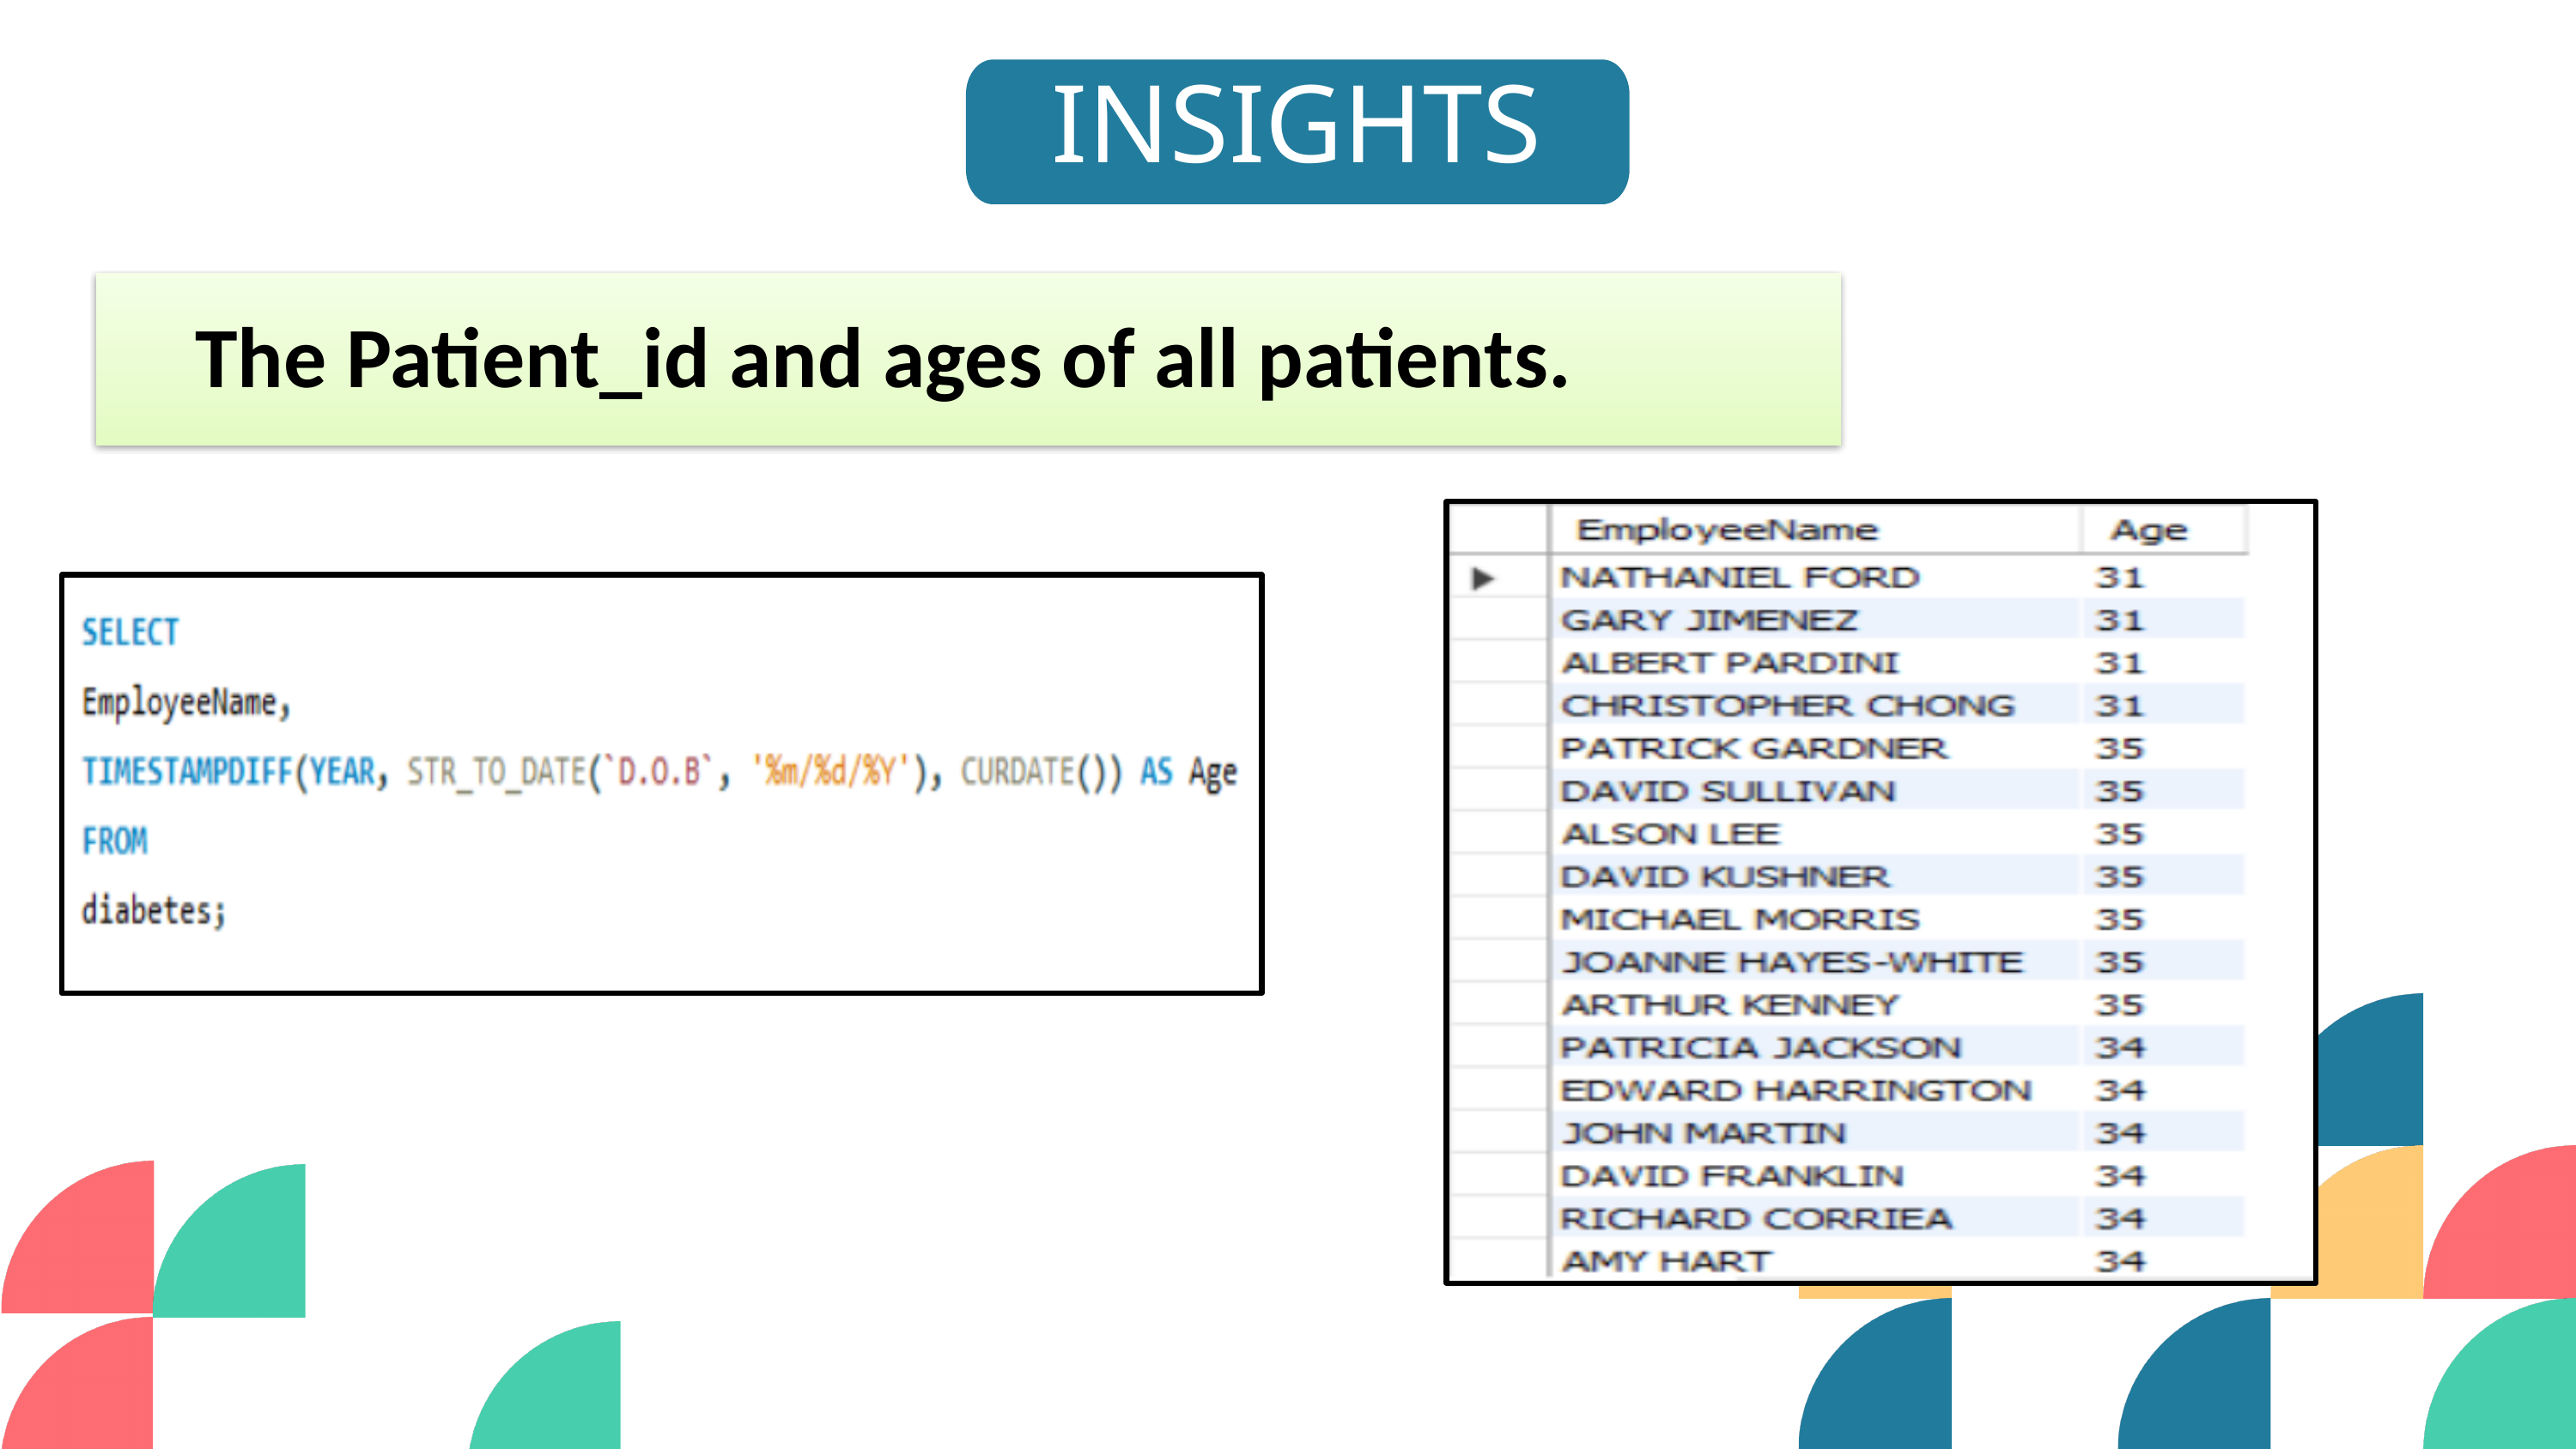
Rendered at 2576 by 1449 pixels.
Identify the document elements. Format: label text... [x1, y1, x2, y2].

text_box [1798, 1288, 1952, 1298]
text_box [96, 273, 1842, 446]
text_box [2117, 1298, 2271, 1449]
text_box The Patient_id and ages of all patients. [182, 294, 2198, 514]
text_box [467, 1321, 621, 1449]
text_box [1798, 1298, 1952, 1449]
text_box [2423, 1298, 2576, 1449]
text_box [1, 1161, 155, 1314]
text_box [2424, 1145, 2576, 1298]
text_box [152, 1164, 306, 1318]
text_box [965, 59, 1630, 205]
text_box [0, 1317, 153, 1449]
text_box [2270, 1145, 2424, 1299]
picture [64, 577, 1260, 991]
text_box [2318, 993, 2424, 1145]
picture [1449, 504, 2313, 1281]
